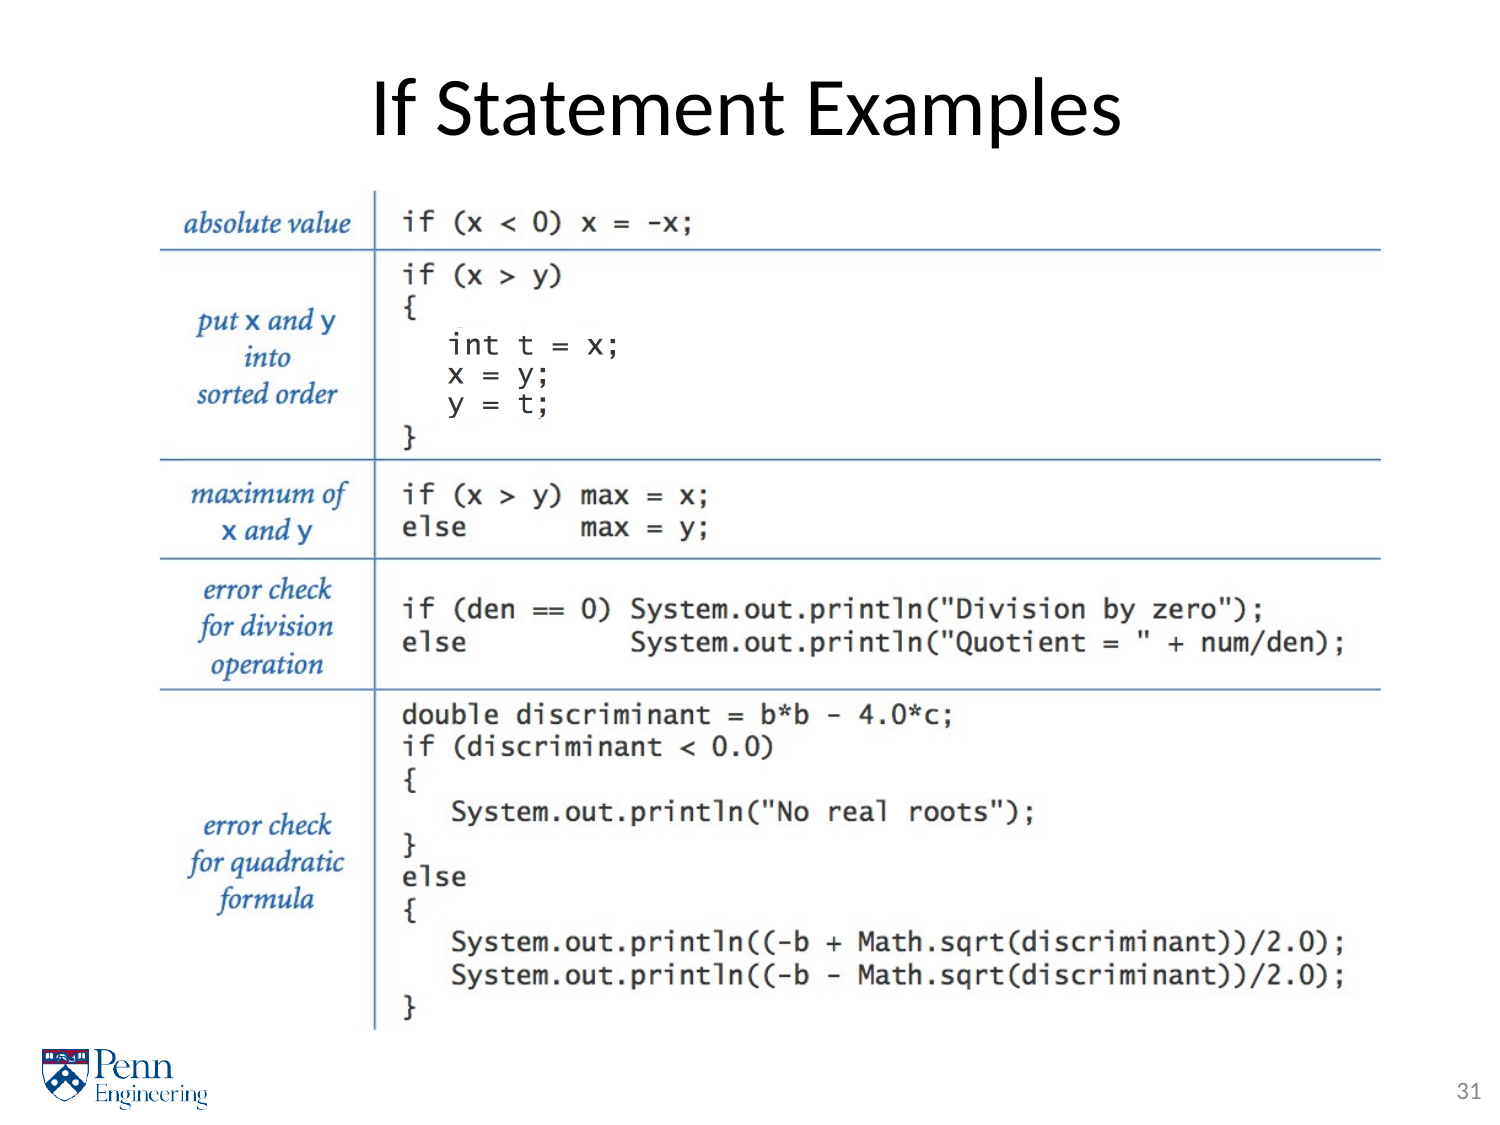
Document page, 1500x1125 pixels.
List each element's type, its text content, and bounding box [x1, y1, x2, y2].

slide_number 31 [1450, 1073, 1488, 1125]
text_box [159, 189, 1382, 1031]
title If Statement Examples [368, 49, 1133, 188]
picture [42, 1049, 208, 1110]
